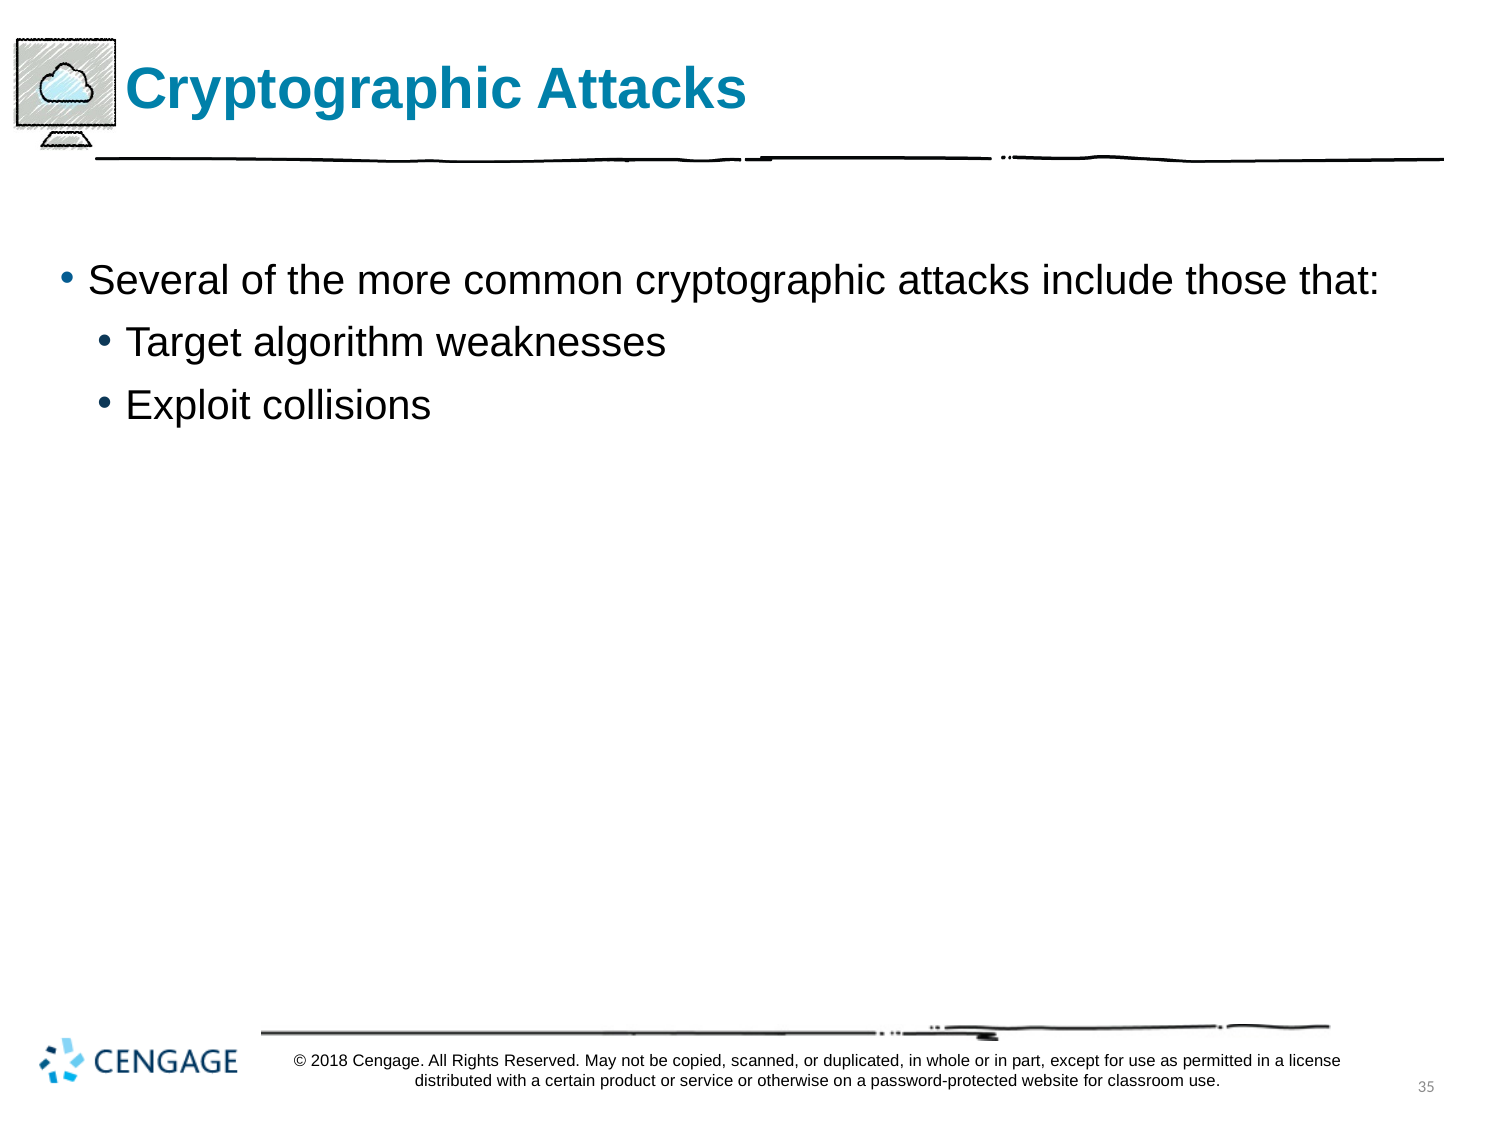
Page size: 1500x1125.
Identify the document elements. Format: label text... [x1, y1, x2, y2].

picture [19, 1024, 250, 1096]
picture [13, 36, 117, 151]
list Several of the more common cryptographic attacks include those that: Target algorithm weaknesses Exploit collisions [59, 252, 1441, 430]
title Cryptographic Attacks [125, 60, 1442, 121]
picture [261, 1024, 1331, 1041]
footer © 2018 Cengage. All Rights Reserved. May not be copied, scanned, or duplicated, in whole or in part, except for use as permitted in a license distributed with a certain product or service or otherwise on a password-protected website for classroom use. [262, 1050, 1375, 1091]
picture [95, 155, 1444, 163]
